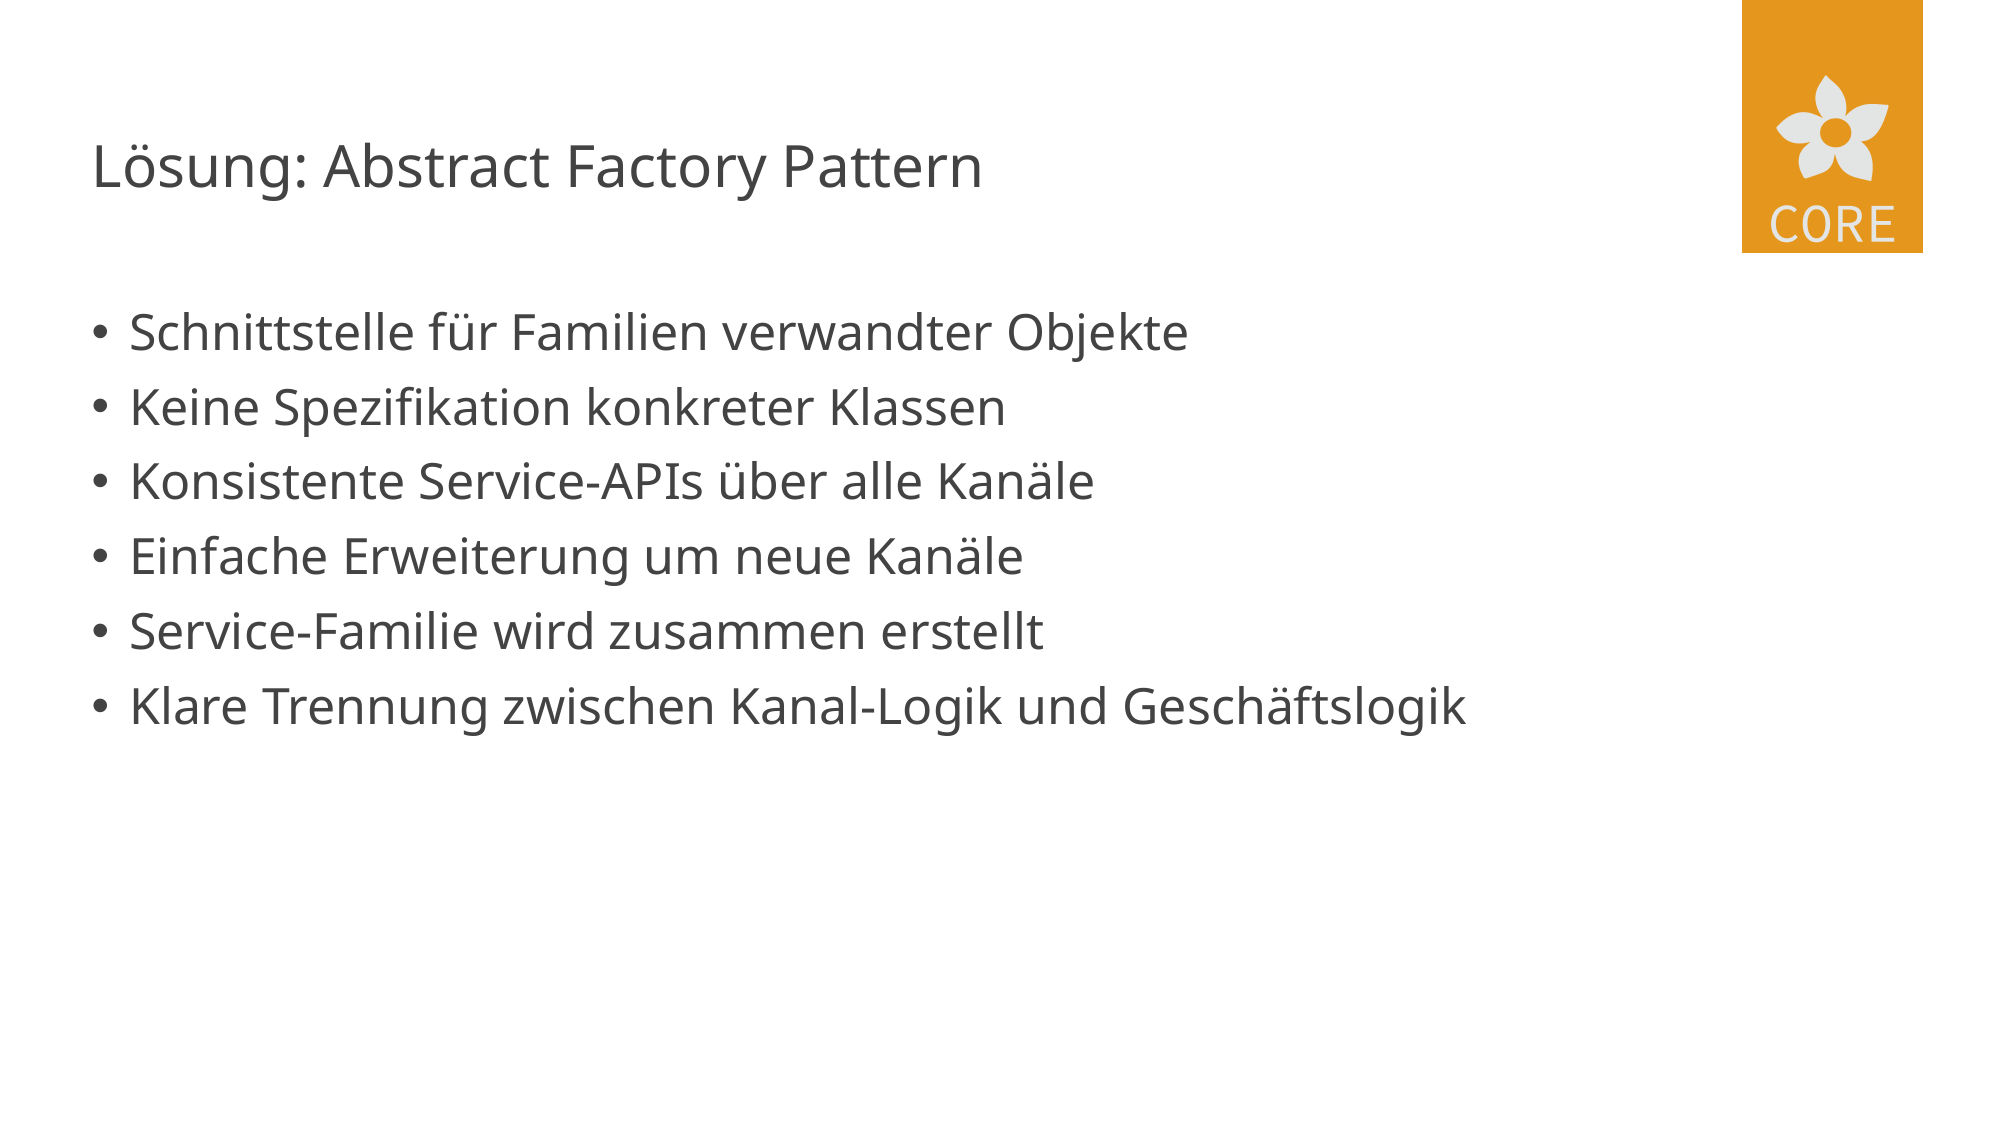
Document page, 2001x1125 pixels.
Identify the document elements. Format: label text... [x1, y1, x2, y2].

picture [1742, 0, 1923, 253]
title Lösung: Abstract Factory Pattern [76, 59, 1732, 278]
list Schnittstelle für Familien verwandter Objekte Keine Spezifikation konkreter Klassen Konsistente Service-APIs über alle Kanäle Einfache Erweiterung um neue Kanäle Service-Familie wird zusammen erstellt Klare Trennung zwischen Kanal-Logik und Geschäftslogik [76, 299, 1919, 1066]
